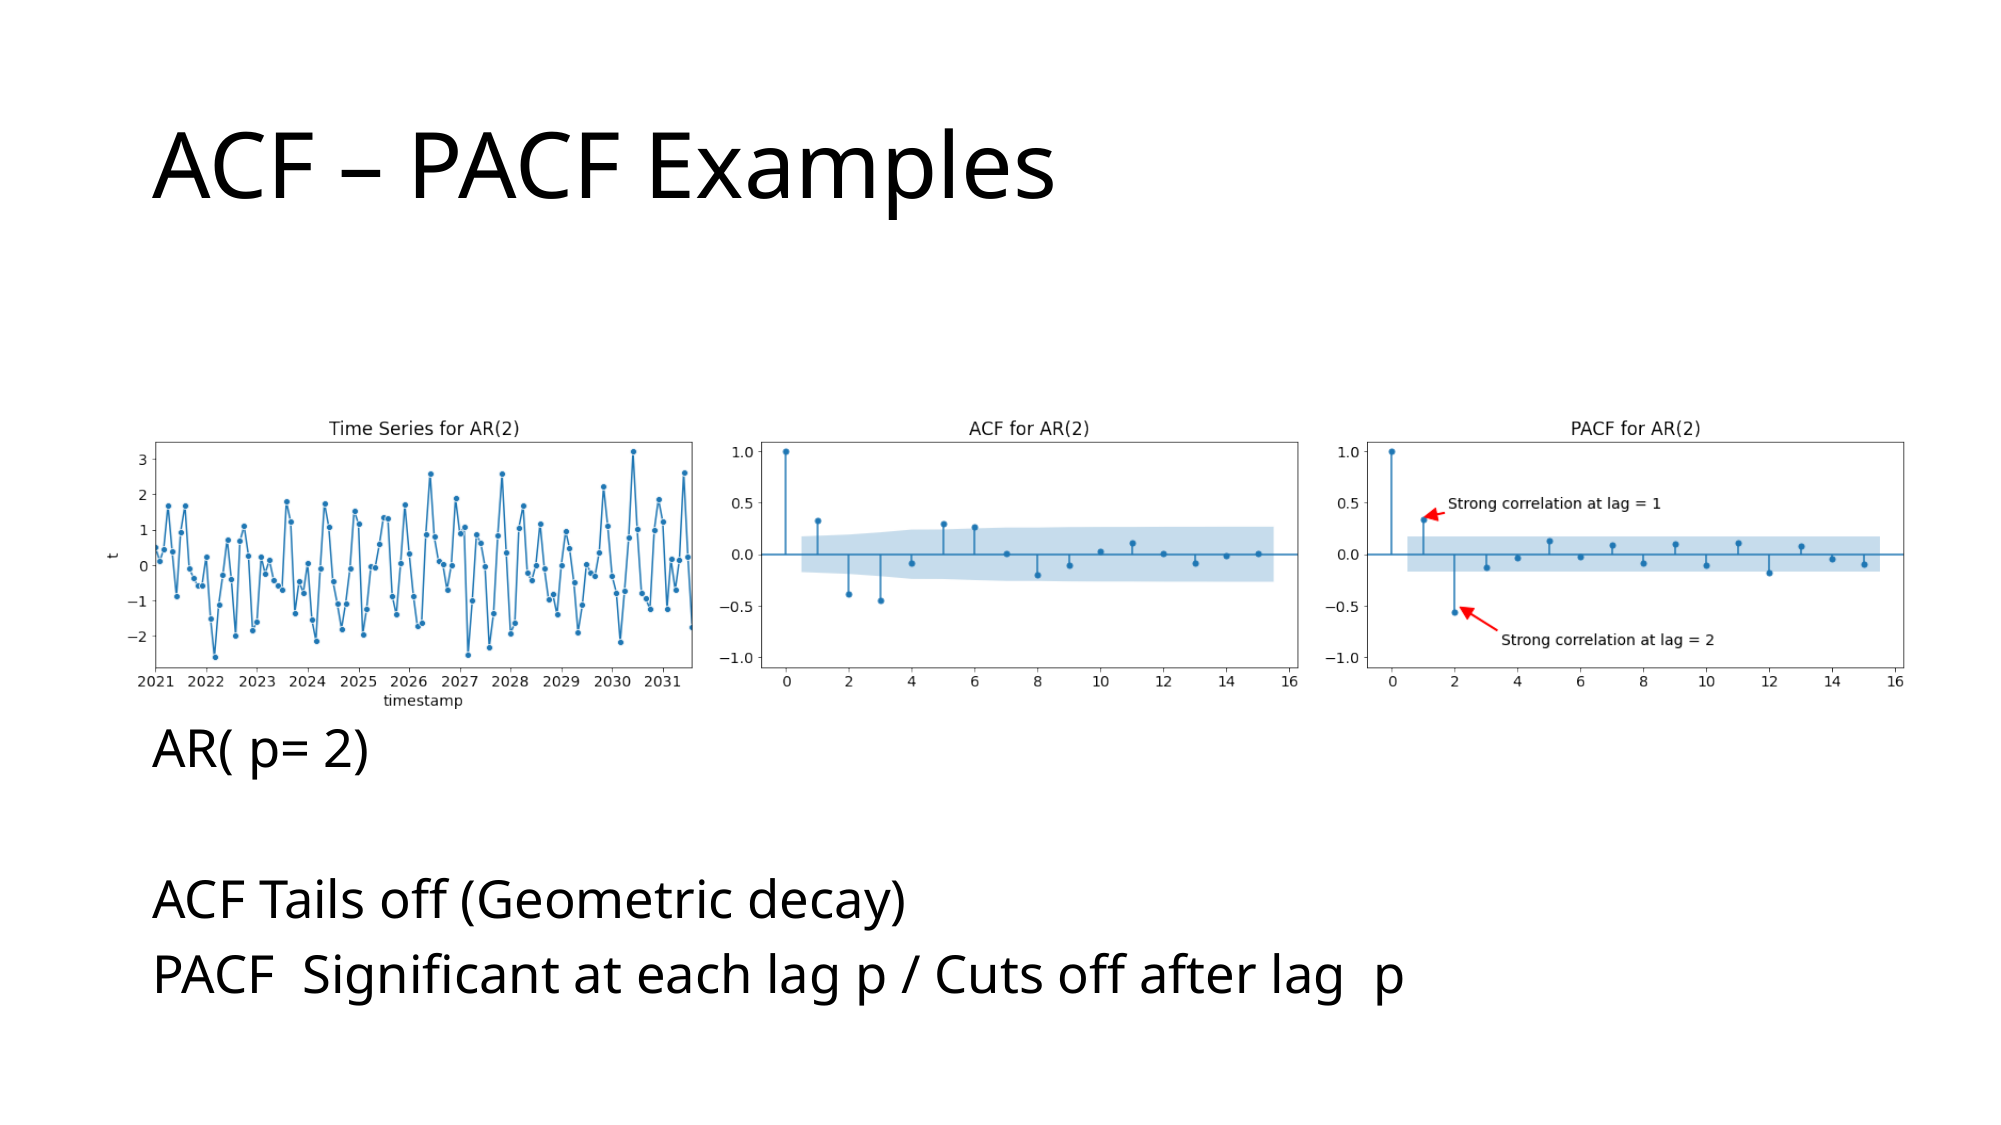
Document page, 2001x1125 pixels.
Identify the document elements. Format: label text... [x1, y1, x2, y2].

list AR( p= 2) ACF Tails off (Geometric decay) PACF Significant at each lag p / Cuts off after lag p [137, 715, 1863, 1014]
title ACF – PACF Examples [137, 59, 1863, 278]
picture [88, 410, 1912, 714]
